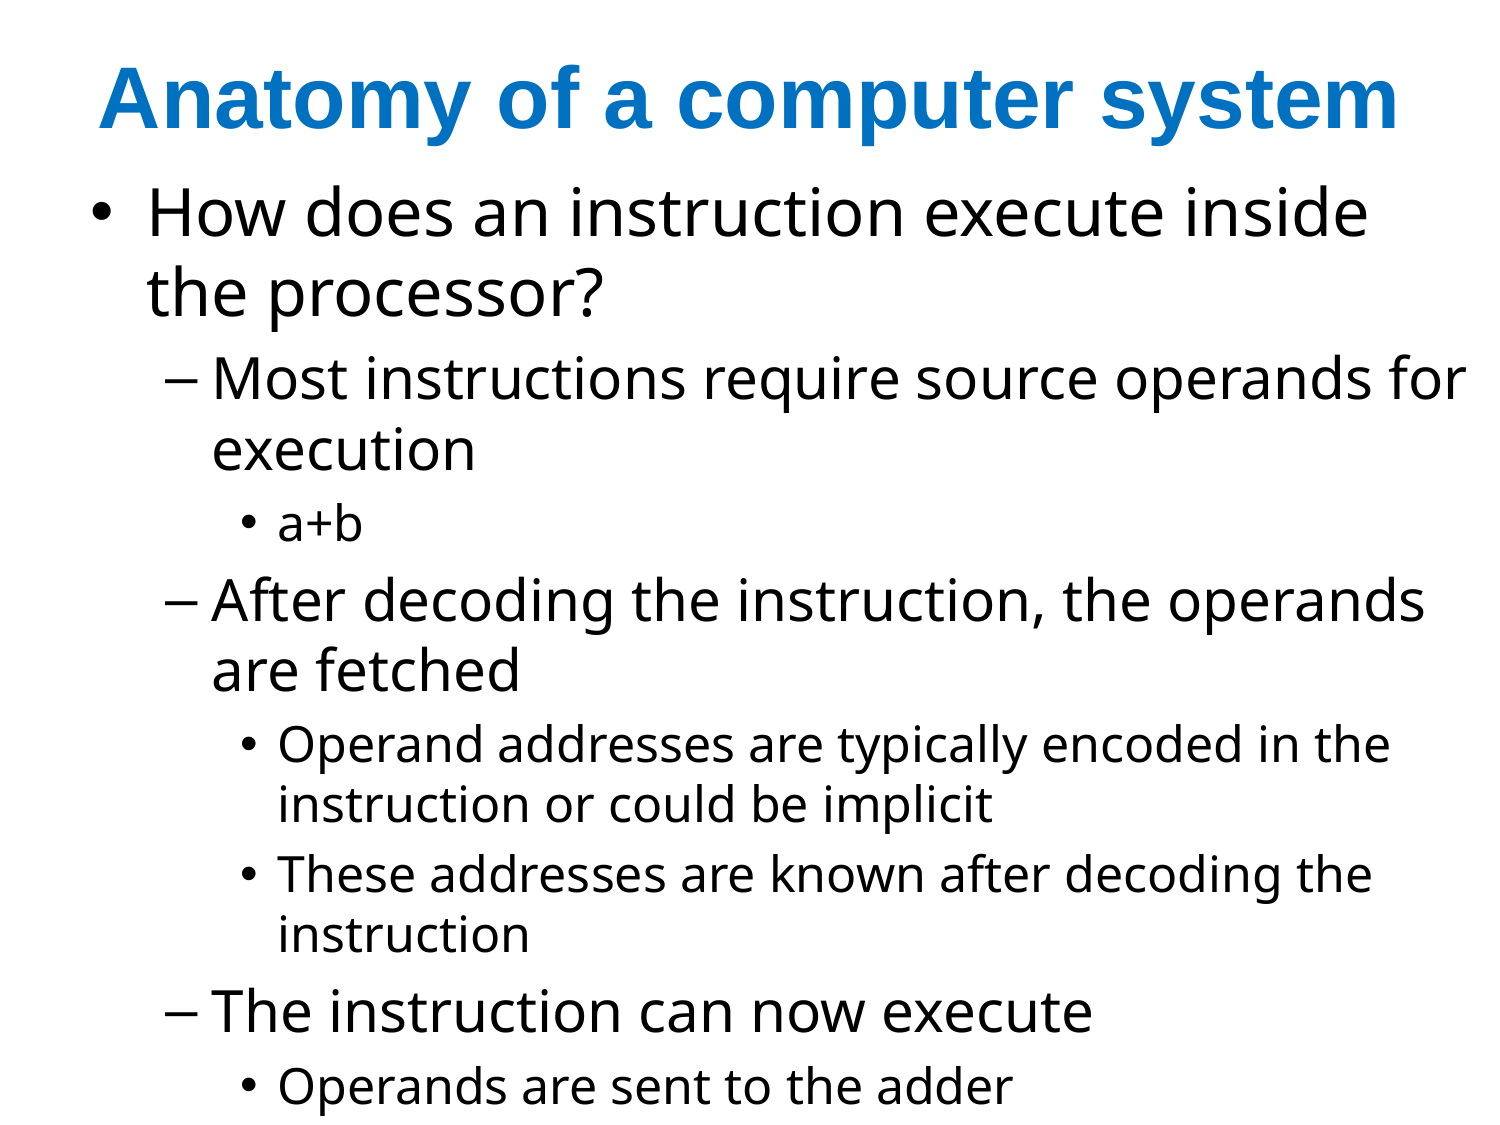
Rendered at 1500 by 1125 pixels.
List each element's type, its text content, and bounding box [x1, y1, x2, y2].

list How does an instruction execute inside the processor? Most instructions require source operands for execution a+b After decoding the instruction, the operands are fetched Operand addresses are typically encoded in the instruction or could be implicit These addresses are known after decoding the instruction The instruction can now execute Operands are sent to the adder [75, 162, 1500, 1125]
title Anatomy of a computer system [0, 0, 1500, 188]
